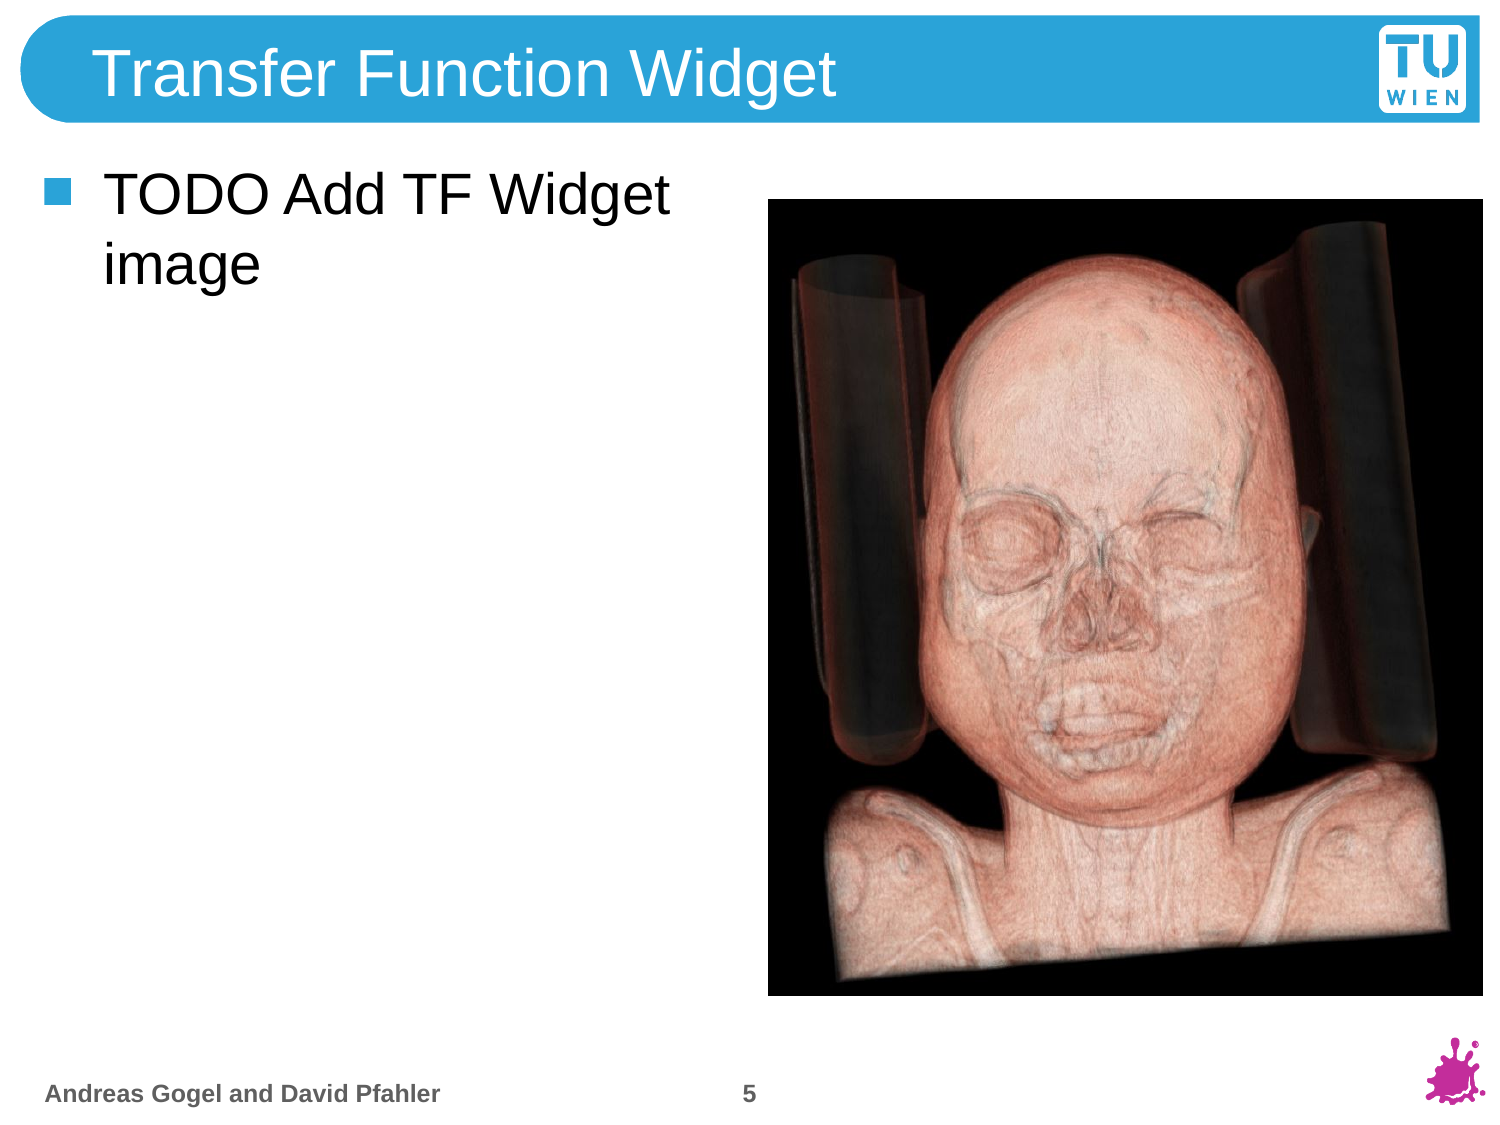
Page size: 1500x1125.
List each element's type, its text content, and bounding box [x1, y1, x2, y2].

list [767, 199, 1483, 997]
footer Andreas Gogel and David Pfahler [29, 1067, 632, 1118]
picture [1379, 25, 1466, 113]
slide_number 5 [660, 1067, 839, 1118]
list TODO Add TF Widget image [29, 148, 744, 1048]
title Transfer Function Widget [76, 6, 1351, 132]
